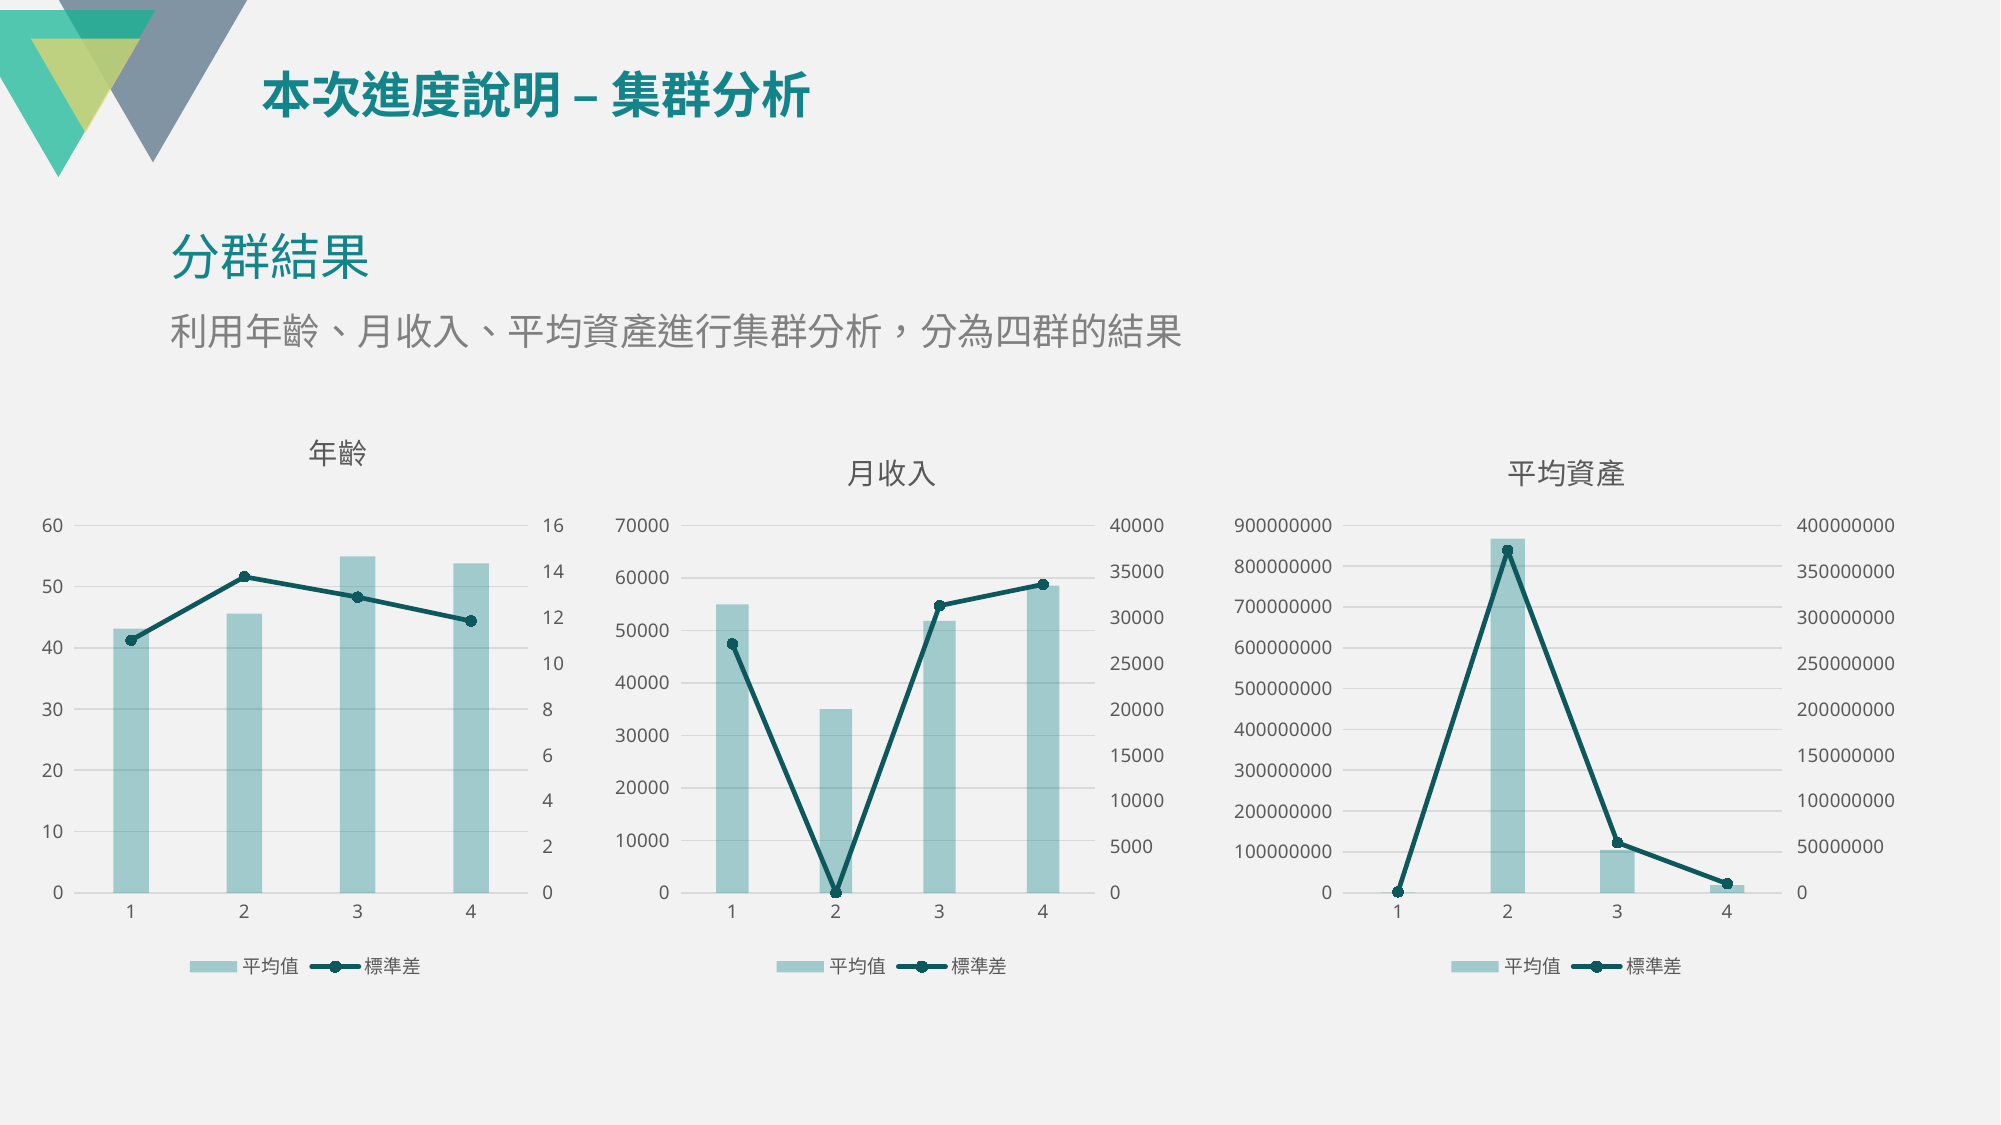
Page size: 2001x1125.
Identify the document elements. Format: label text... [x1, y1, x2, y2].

chart [1220, 421, 1914, 986]
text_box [0, 0, 248, 178]
text_box 本次進度說明 – 集群分析 [248, 26, 1134, 132]
chart [603, 421, 1181, 986]
text_box 分群結果 利用年齡、月收入、平均資產進行集群分析，分為四群的結果 [155, 188, 1684, 361]
chart [30, 421, 581, 986]
